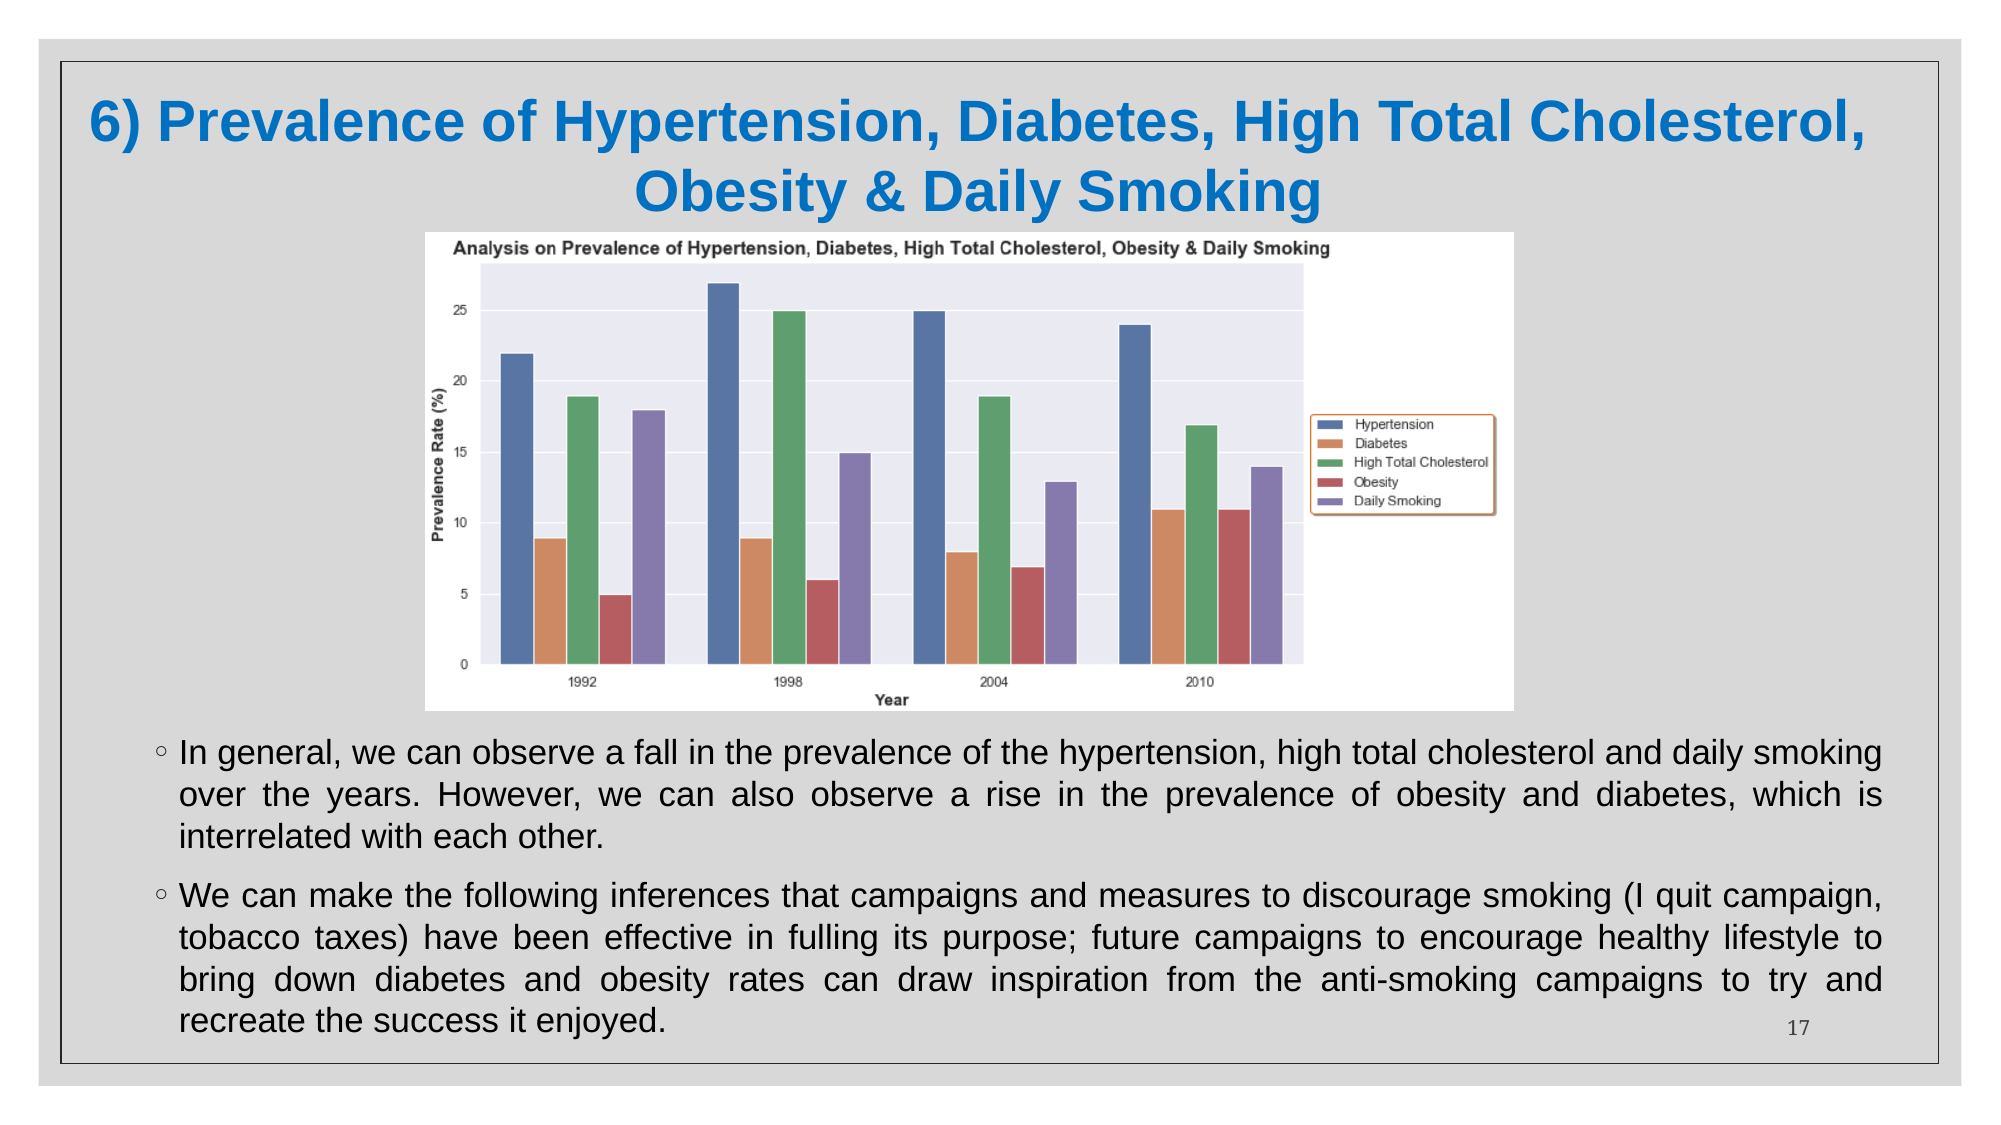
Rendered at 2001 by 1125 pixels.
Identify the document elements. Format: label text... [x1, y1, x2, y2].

picture [425, 232, 1514, 711]
list In general, we can observe a fall in the prevalence of the hypertension, high total cholesterol and daily smoking over the years. However, we can also observe a rise in the prevalence of obesity and diabetes, which is interrelated with each other. We can make the following inferences that campaigns and measures to discourage smoking (I quit campaign, tobacco taxes) have been effective in fulling its purpose; future campaigns to encourage healthy lifestyle to bring down diabetes and obesity rates can draw inspiration from the anti-smoking campaigns to try and recreate the success it enjoyed. [135, 722, 1901, 1049]
text_box 6) Prevalence of Hypertension, Diabetes, High Total Cholesterol, Obesity & Daily Smoking [57, 76, 1901, 231]
slide_number 17 [1687, 990, 1825, 1050]
